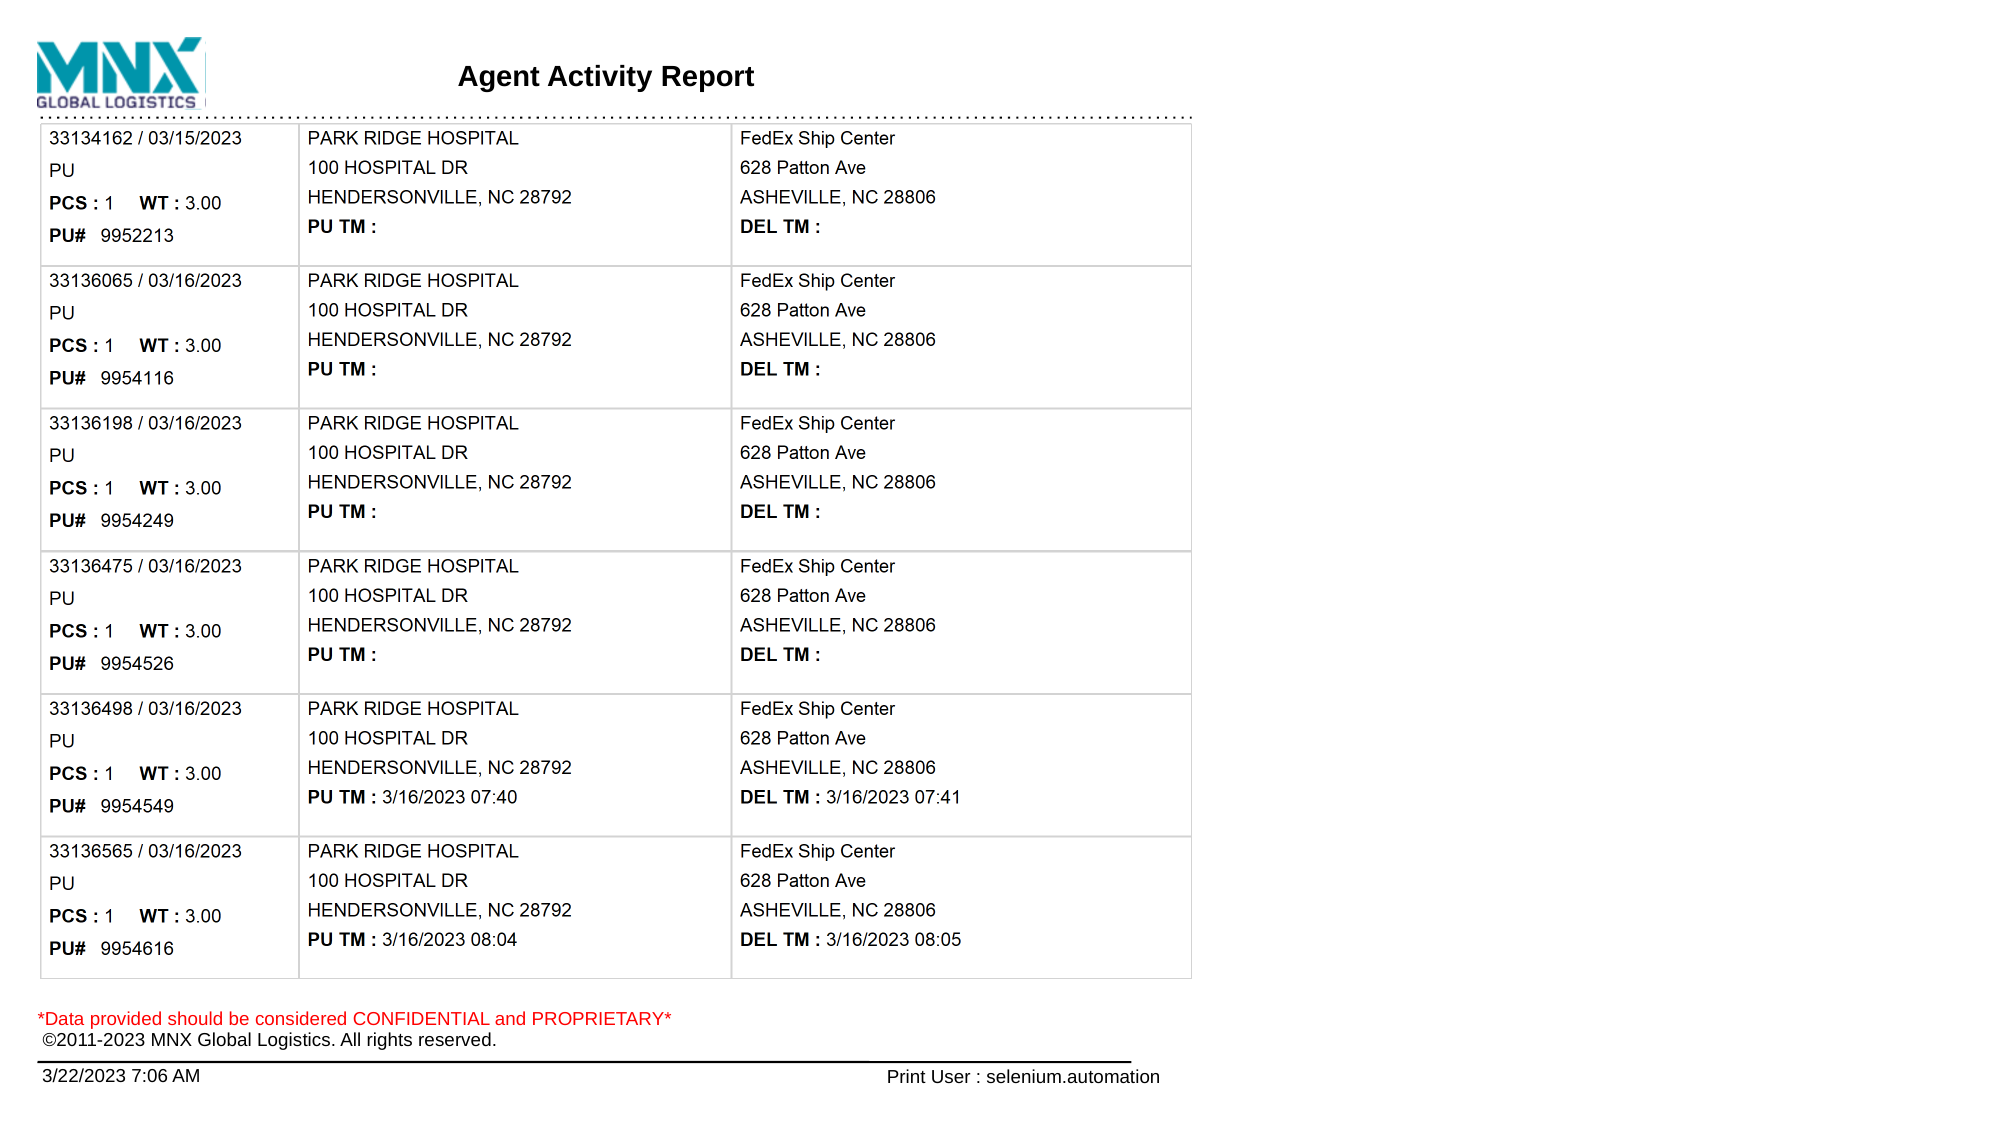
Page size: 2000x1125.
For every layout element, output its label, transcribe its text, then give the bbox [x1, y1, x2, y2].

text_box 3/22/2023 7:06 AM [42, 1063, 341, 1088]
picture [37, 37, 248, 110]
text_box Print User : selenium.automation [775, 1064, 1161, 1088]
text_box Agent Activity Report [359, 53, 854, 96]
picture [40, 123, 1192, 979]
text_box ©2011-2023 MNX Global Logistics. All rights reserved. [37, 1027, 1051, 1049]
text_box *Data provided should be considered CONFIDENTIAL and PROPRIETARY* [37, 1006, 1051, 1027]
